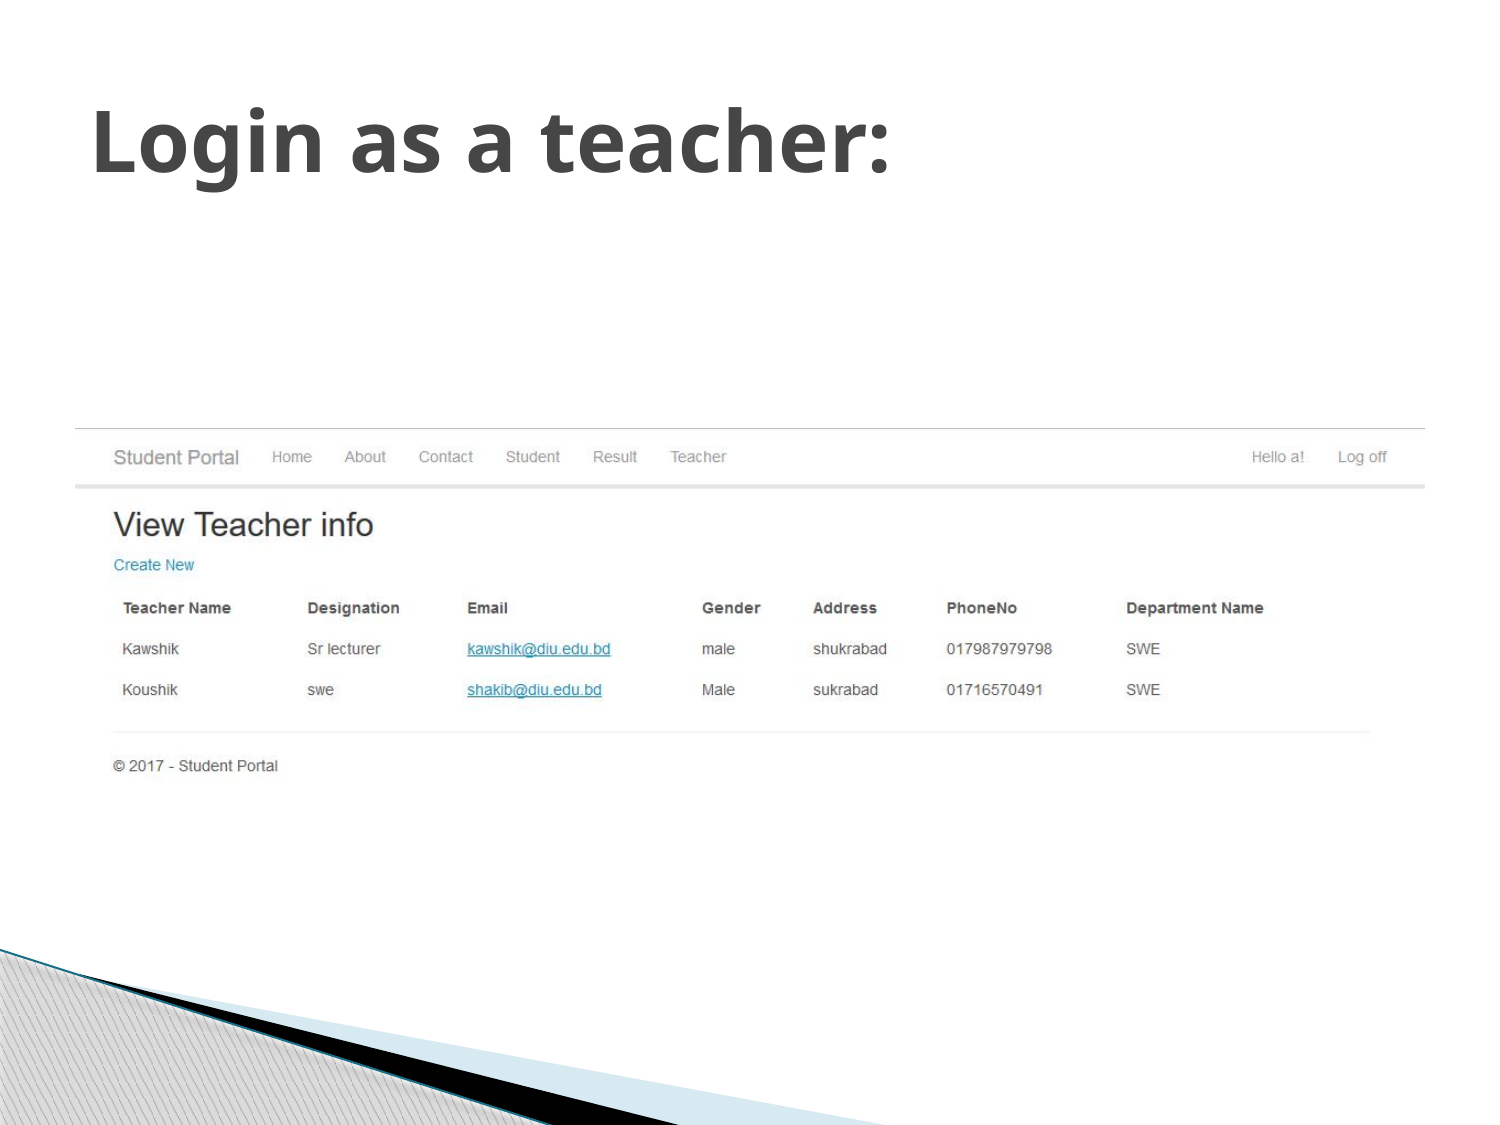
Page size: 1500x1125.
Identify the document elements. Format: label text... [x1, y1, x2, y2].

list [74, 428, 1426, 801]
title Login as a teacher: [75, 45, 1425, 233]
